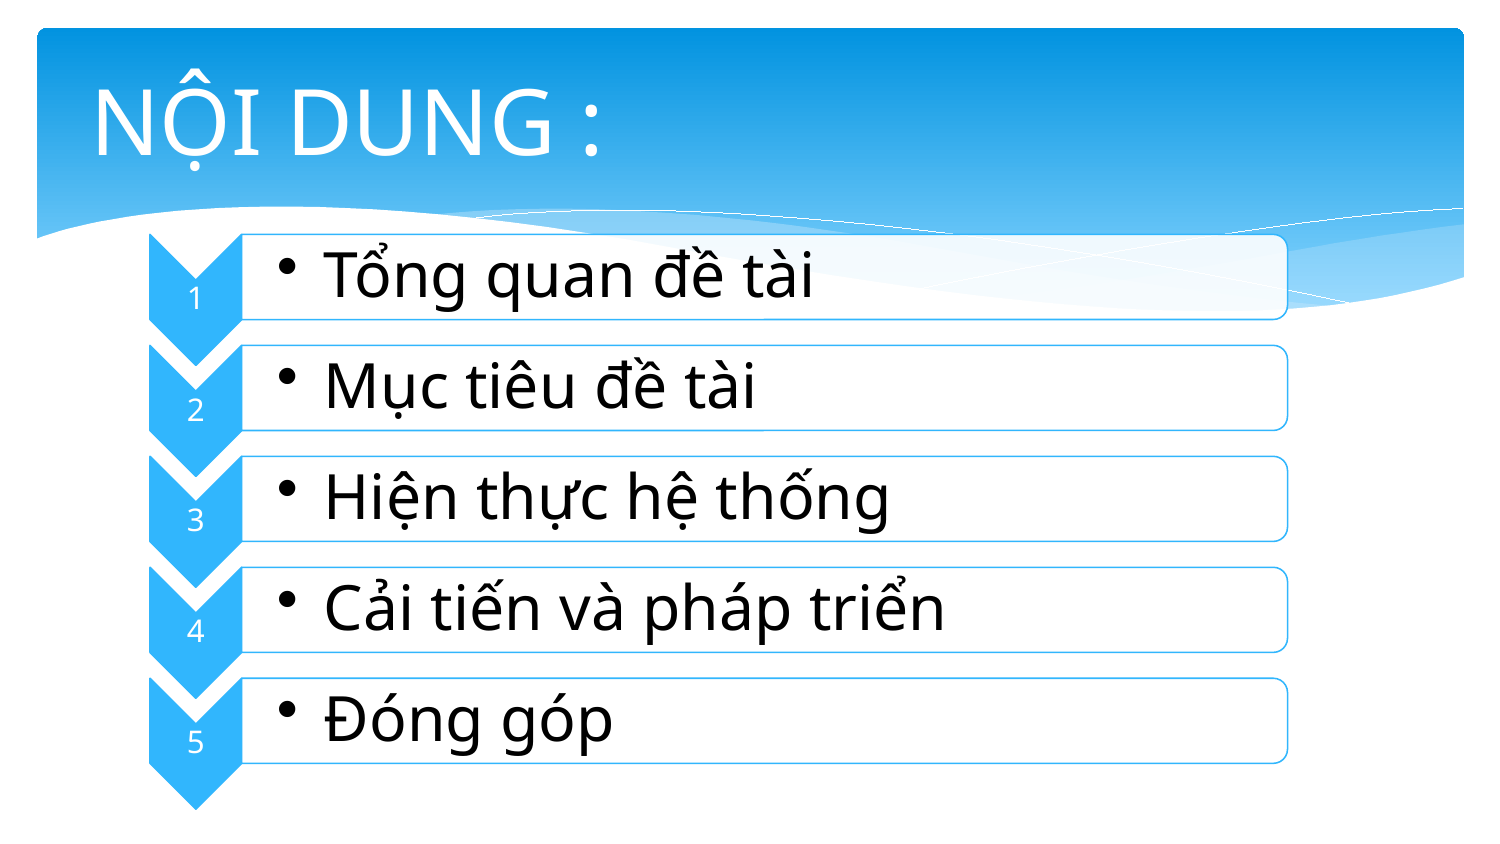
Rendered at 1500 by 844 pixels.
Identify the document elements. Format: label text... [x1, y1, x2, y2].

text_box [149, 234, 1288, 810]
title NỘI DUNG : [75, 41, 1425, 196]
